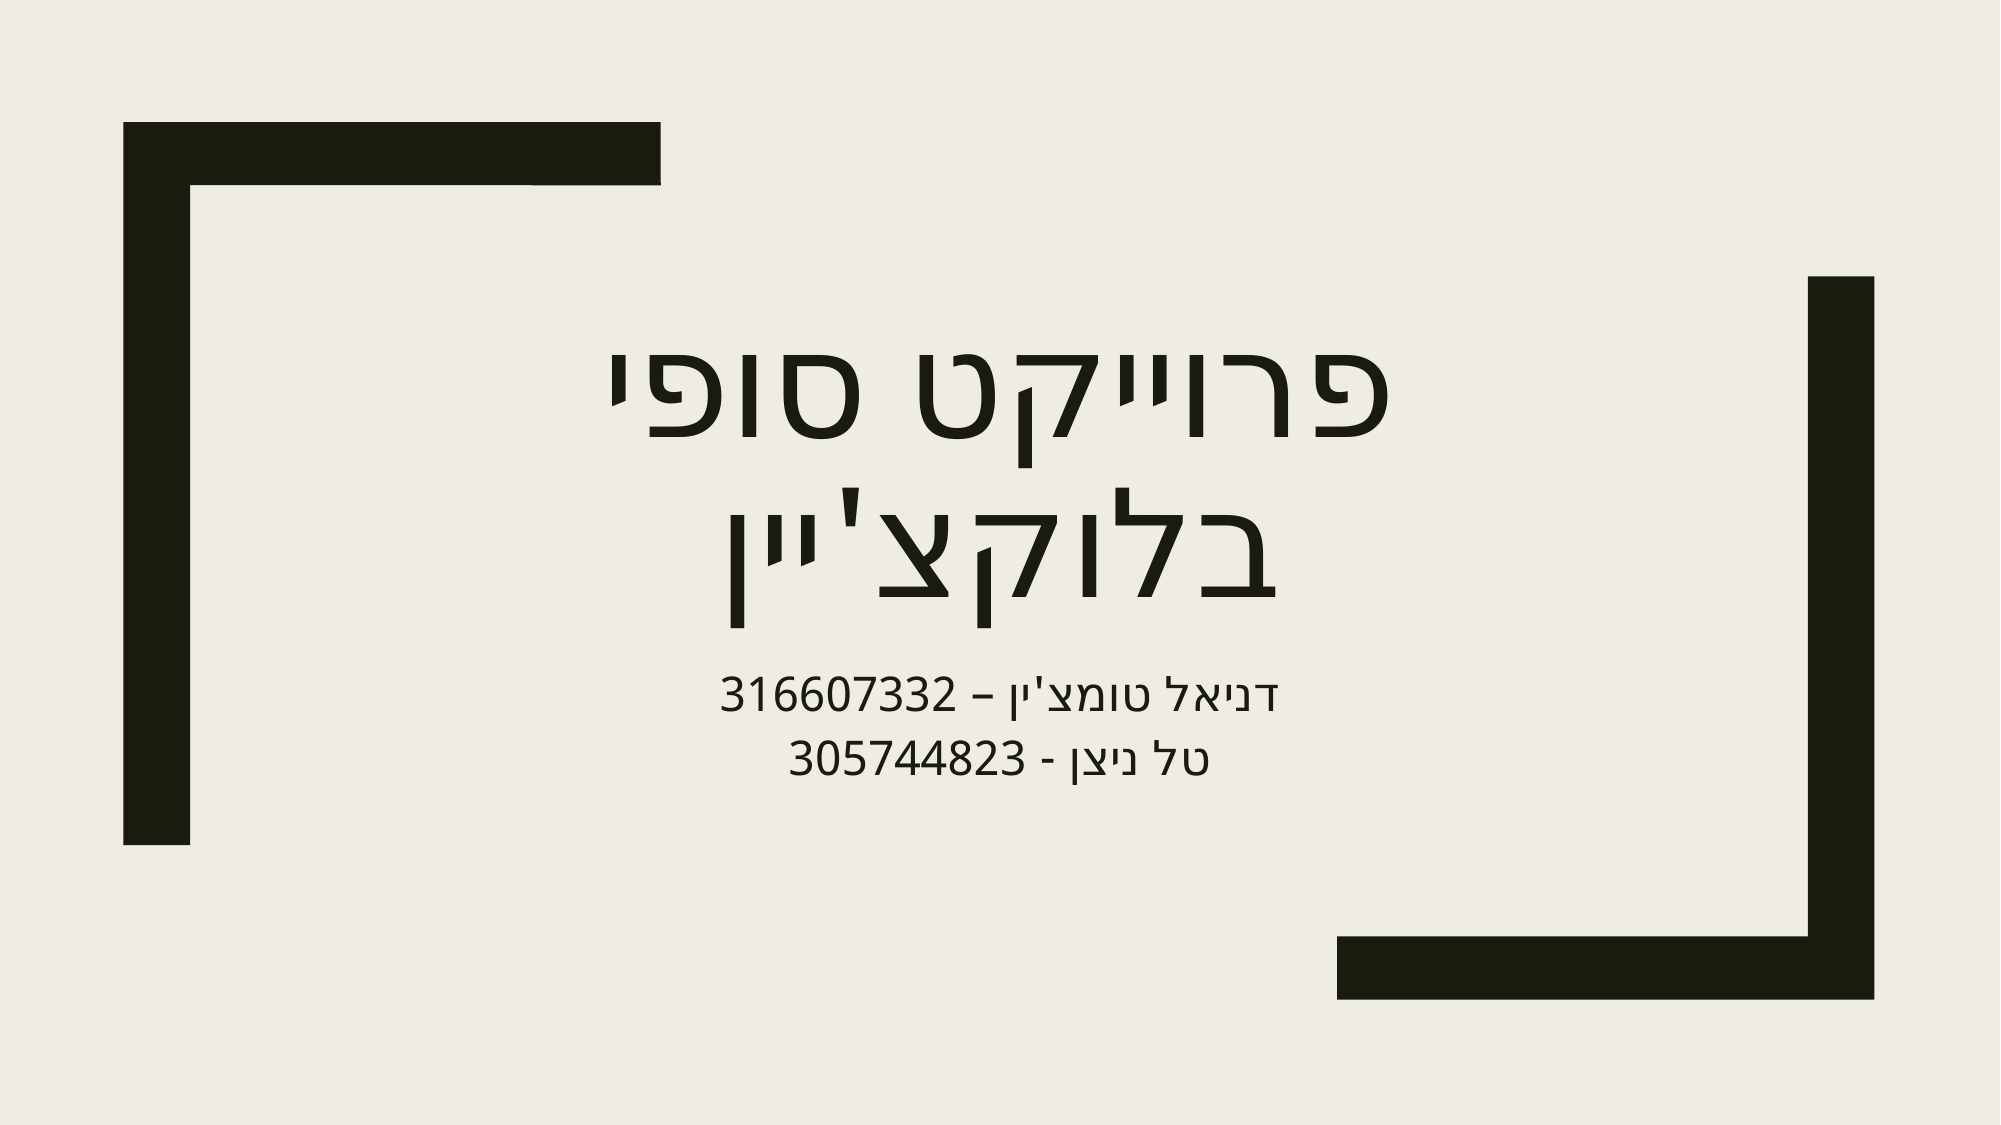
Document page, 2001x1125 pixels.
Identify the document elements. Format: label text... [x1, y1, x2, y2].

title פרוייקט סופי בלוקצ'יין [314, 293, 1686, 638]
subtitle דניאל טומצ'ין – 316607332 טל ניצן - 305744823 [439, 649, 1561, 828]
